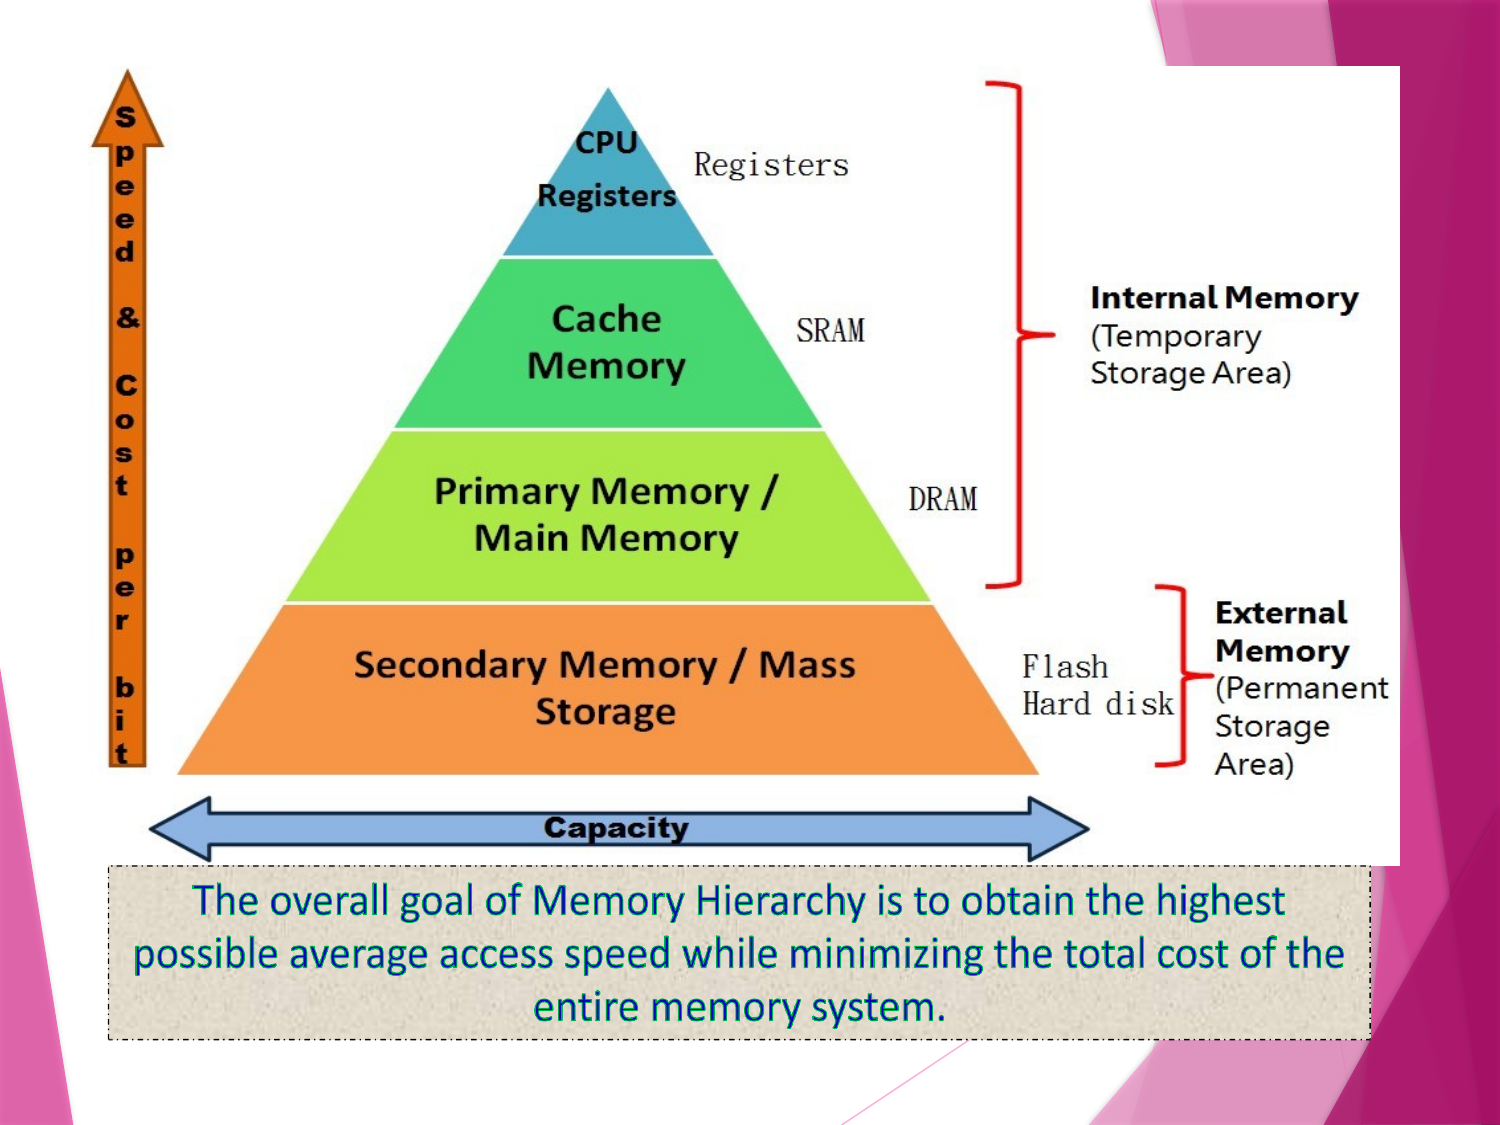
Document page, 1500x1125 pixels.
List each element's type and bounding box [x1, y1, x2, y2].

text_box [87, 65, 1400, 1041]
